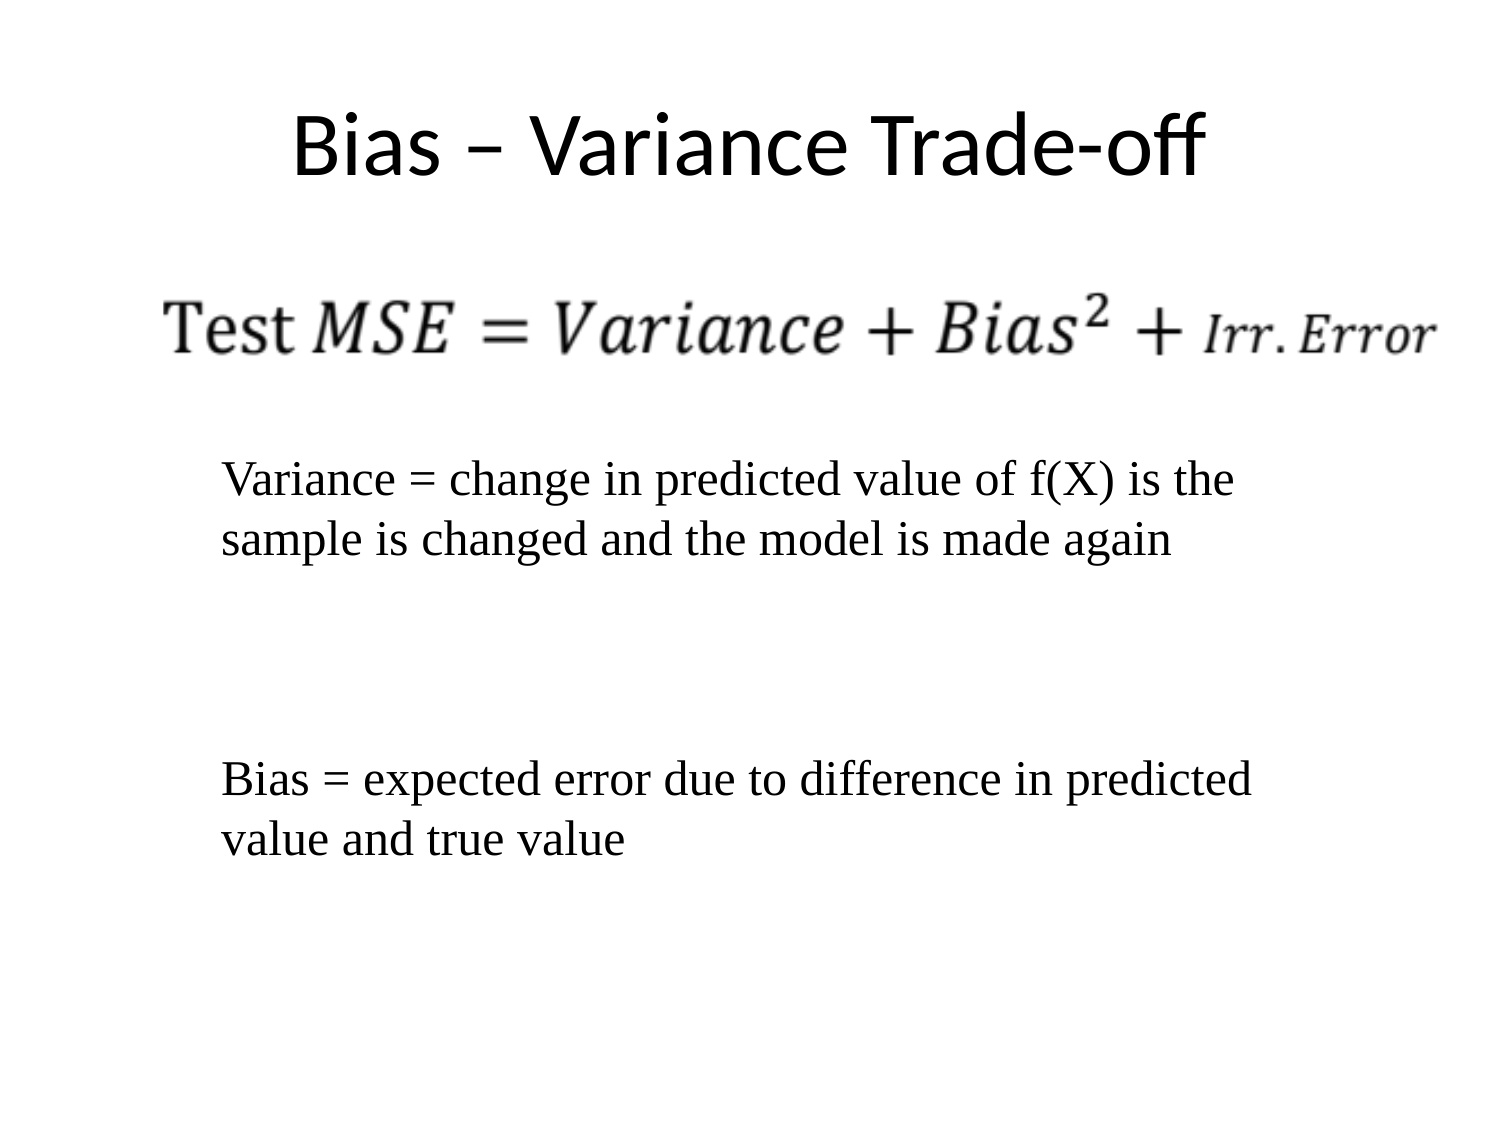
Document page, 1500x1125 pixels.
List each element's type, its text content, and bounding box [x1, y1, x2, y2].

text_box Variance = change in predicted value of f(X) is the sample is changed and the model is made again Bias = expected error due to difference in predicted value and true value [206, 438, 1351, 873]
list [162, 282, 1459, 404]
title Bias – Variance Trade-off [75, 45, 1425, 233]
